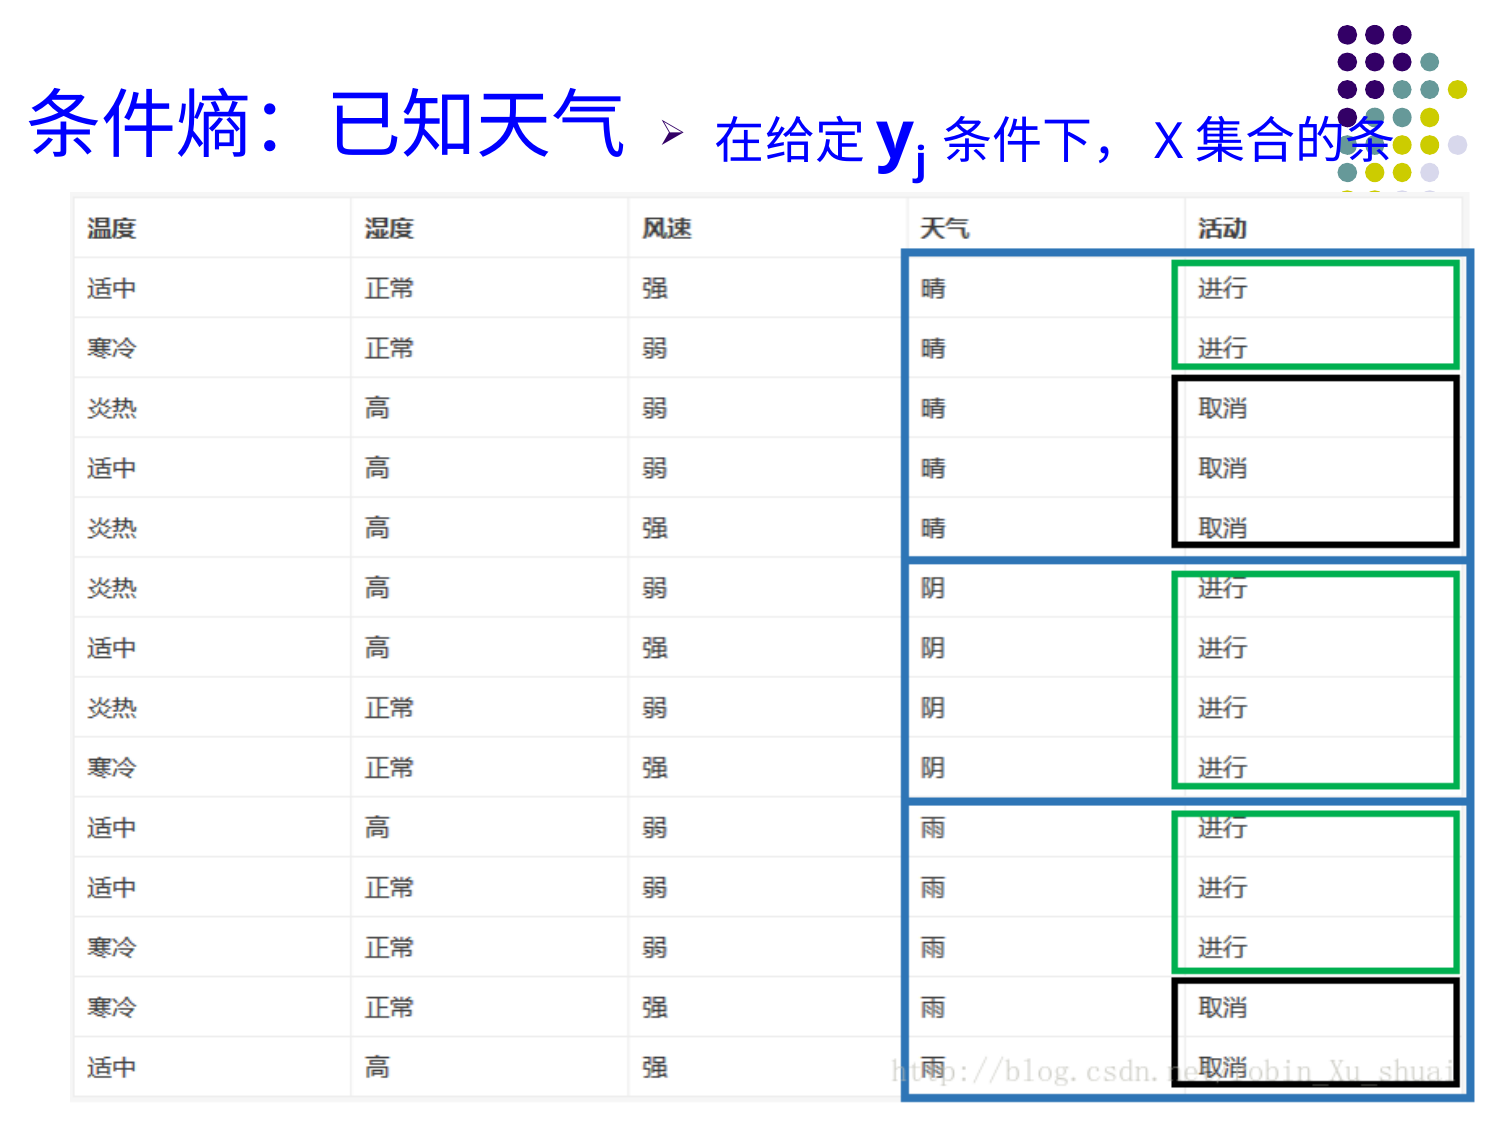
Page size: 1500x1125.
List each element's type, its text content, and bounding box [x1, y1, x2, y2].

list 在给定yj条件下，X集合的条件熵H(X|yj)为： 在给定Y(即各个yj )条件下，X集合的条件熵H(X|Y)： H(活动|天气)=？ [643, 84, 1412, 191]
picture [70, 192, 1478, 1105]
title 条件熵：已知天气 [11, 42, 727, 174]
